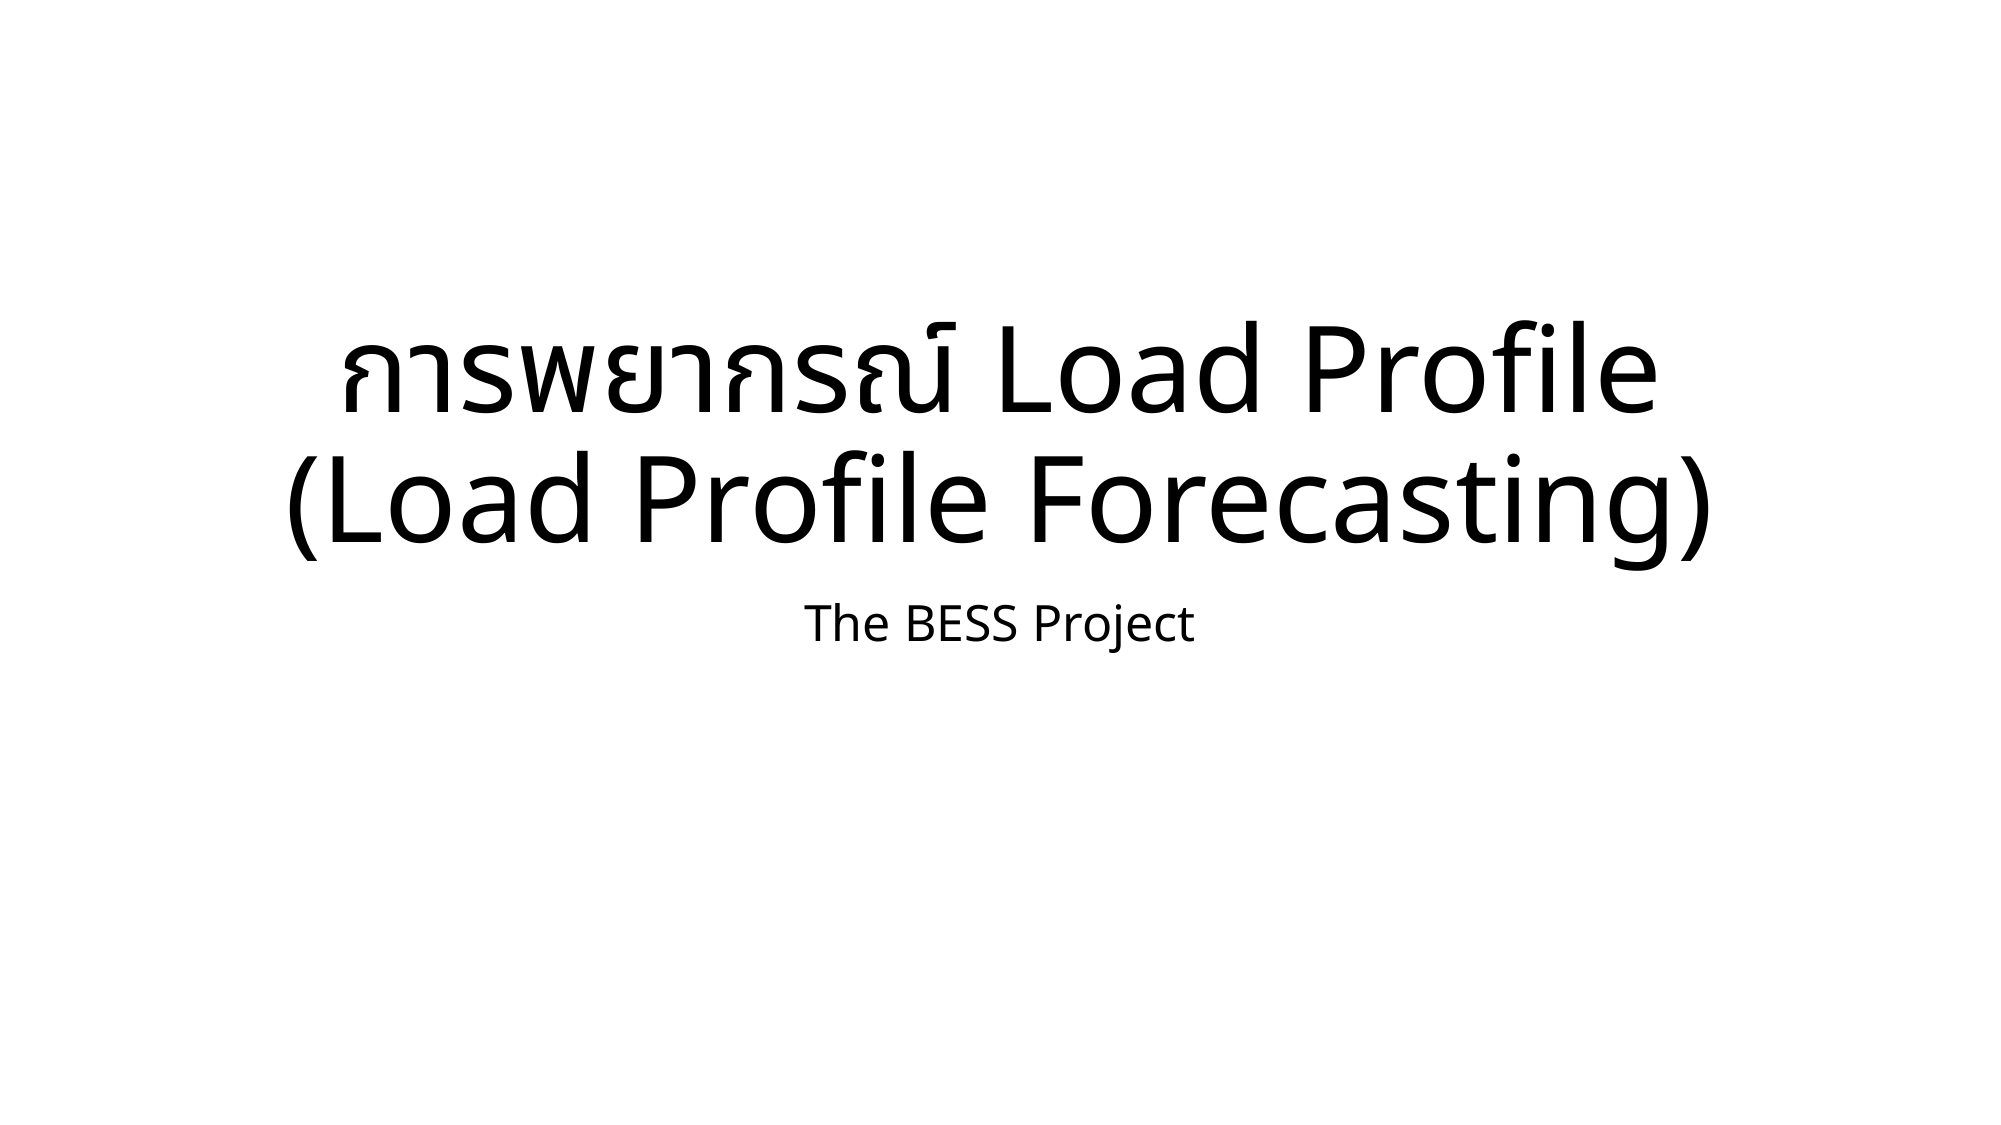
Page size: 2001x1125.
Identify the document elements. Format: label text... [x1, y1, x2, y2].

subtitle The BESS Project [249, 590, 1750, 863]
title การพยากรณ์ Load Profile (Load Profile Forecasting) [249, 184, 1750, 576]
